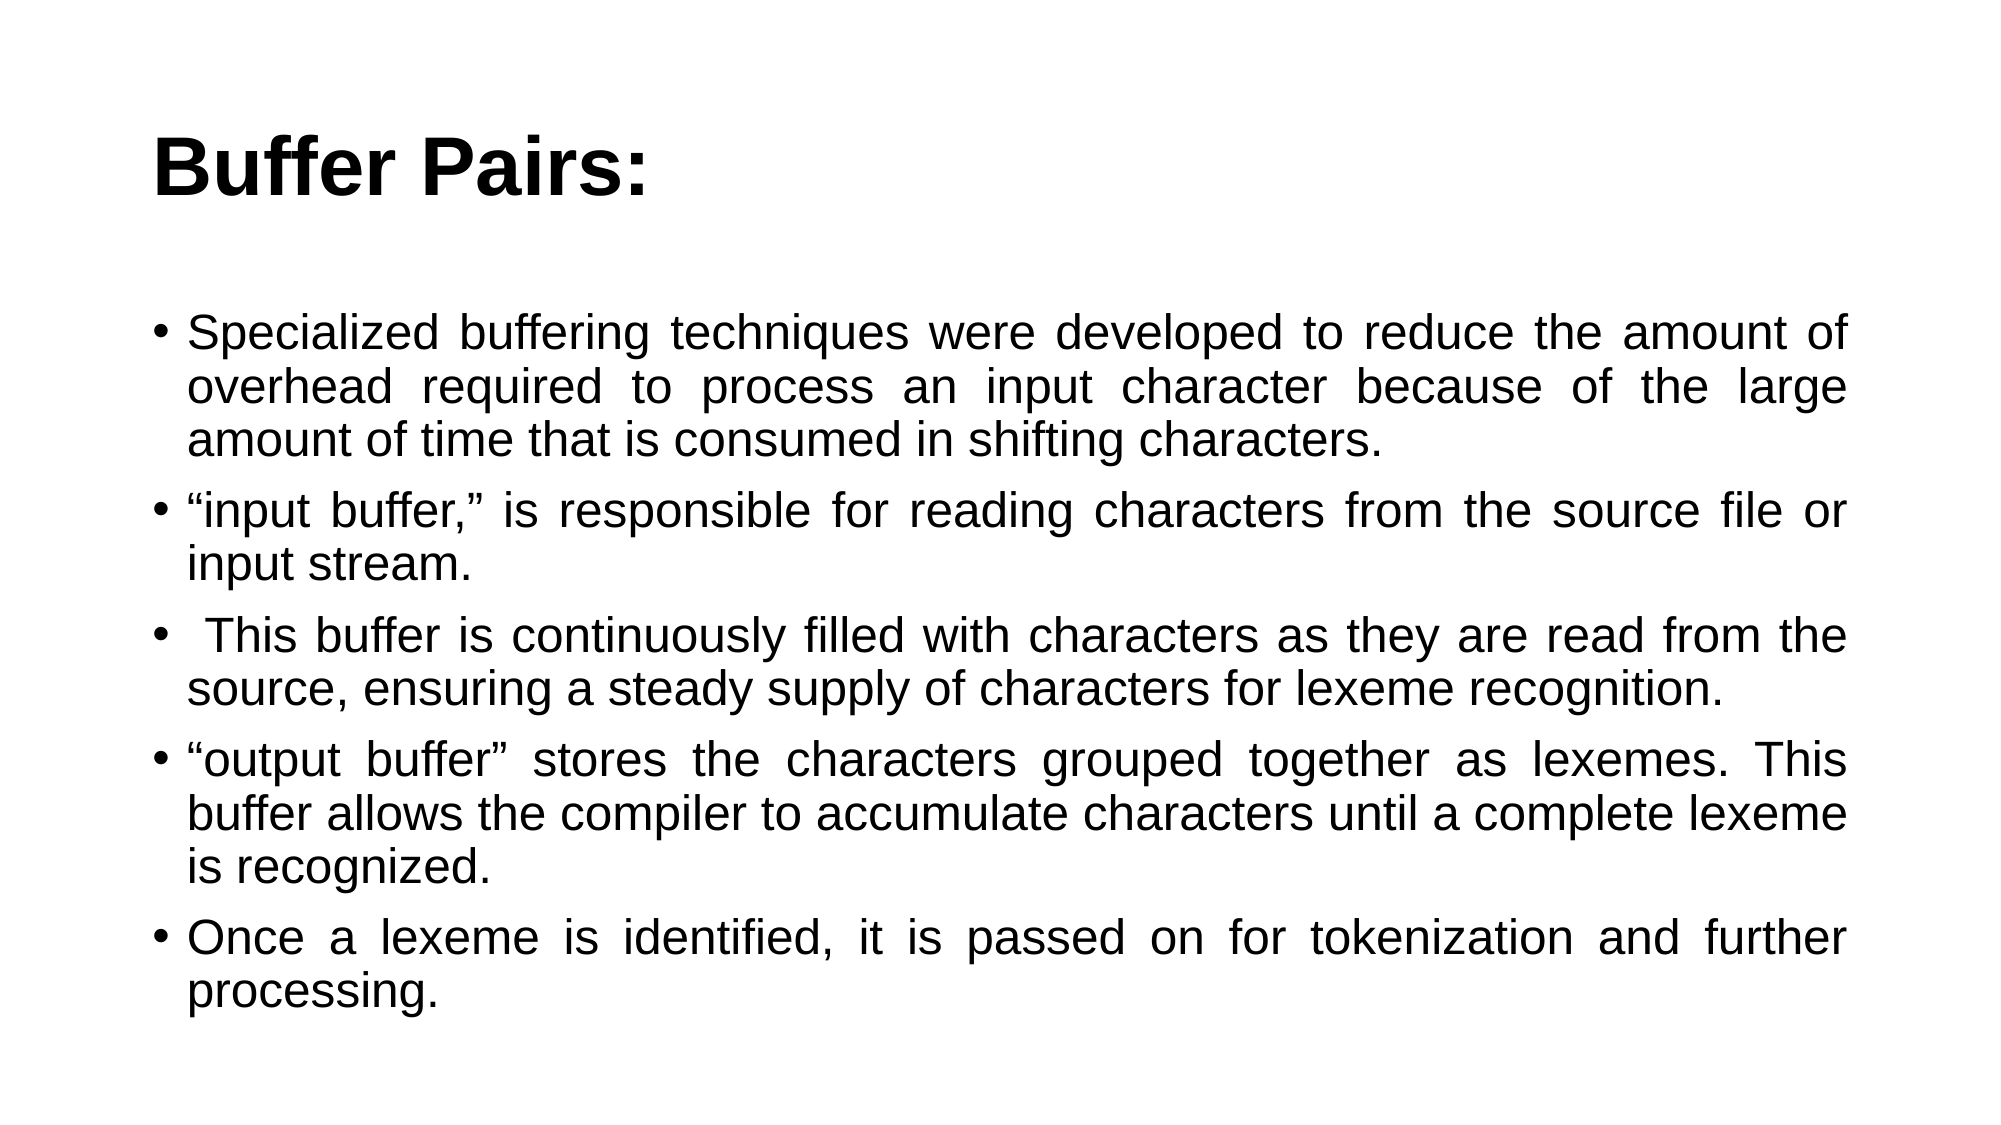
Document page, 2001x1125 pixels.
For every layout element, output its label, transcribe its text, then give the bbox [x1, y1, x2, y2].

title Buffer Pairs: [137, 59, 1863, 278]
list Specialized buffering techniques were developed to reduce the amount of overhead required to process an input character because of the large amount of time that is consumed in shifting characters. “input buffer,” is responsible for reading characters from the source file or input stream. This buffer is continuously filled with characters as they are read from the source, ensuring a steady supply of characters for lexeme recognition. “output buffer” stores the characters grouped together as lexemes. This buffer allows the compiler to accumulate characters until a complete lexeme is recognized. Once a lexeme is identified, it is passed on for tokenization and further processing. [137, 299, 1863, 1028]
